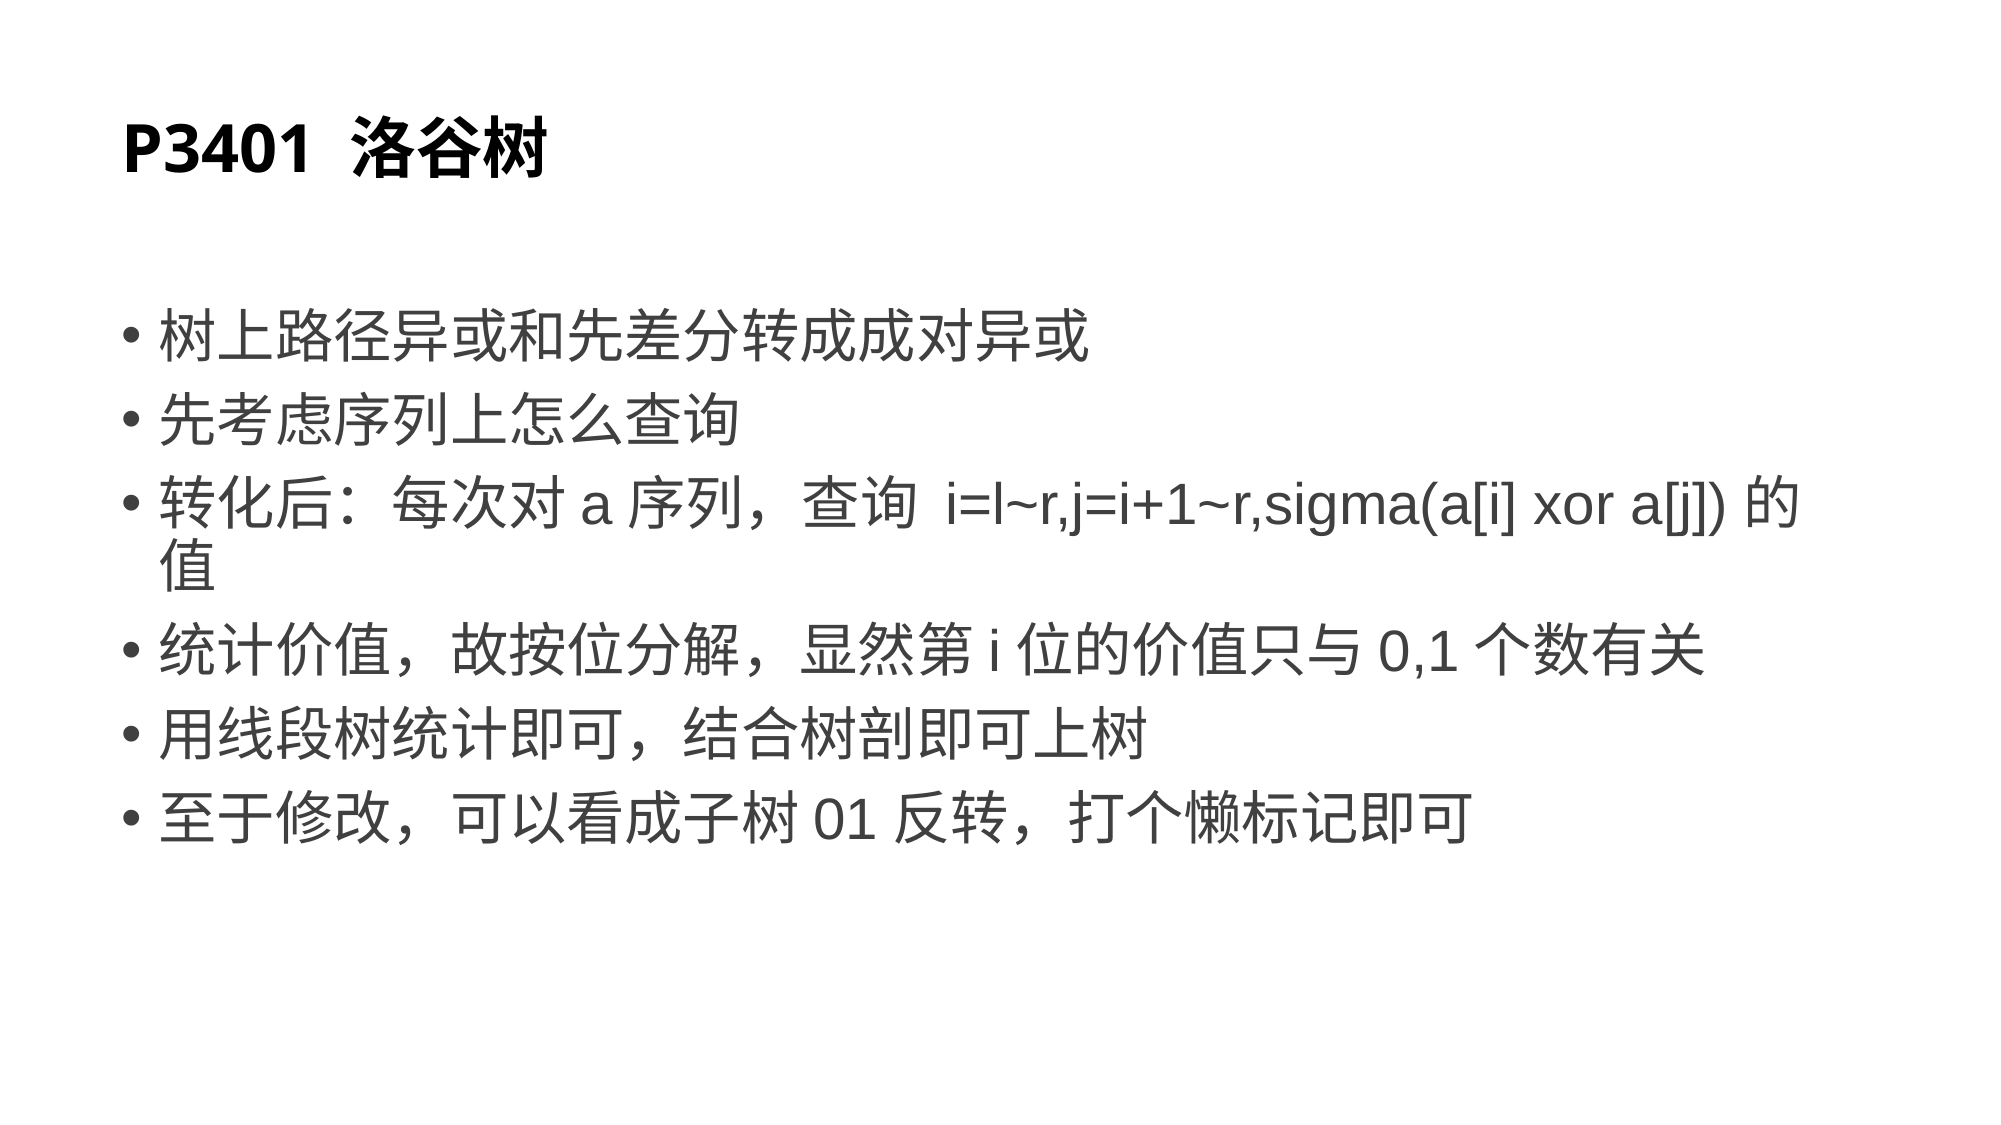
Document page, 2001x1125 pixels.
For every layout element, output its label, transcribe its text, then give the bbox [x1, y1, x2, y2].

list 树上路径异或和先差分转成成对异或 先考虑序列上怎么查询 转化后：每次对a序列，查询 i=l~r,j=i+1~r,sigma(a[i] xor a[j])的值 统计价值，故按位分解，显然第i位的价值只与0,1个数有关 用线段树统计即可，结合树剖即可上树 至于修改，可以看成子树01反转，打个懒标记即可 [106, 299, 1832, 1014]
title P3401 洛谷树 [106, 42, 1832, 260]
